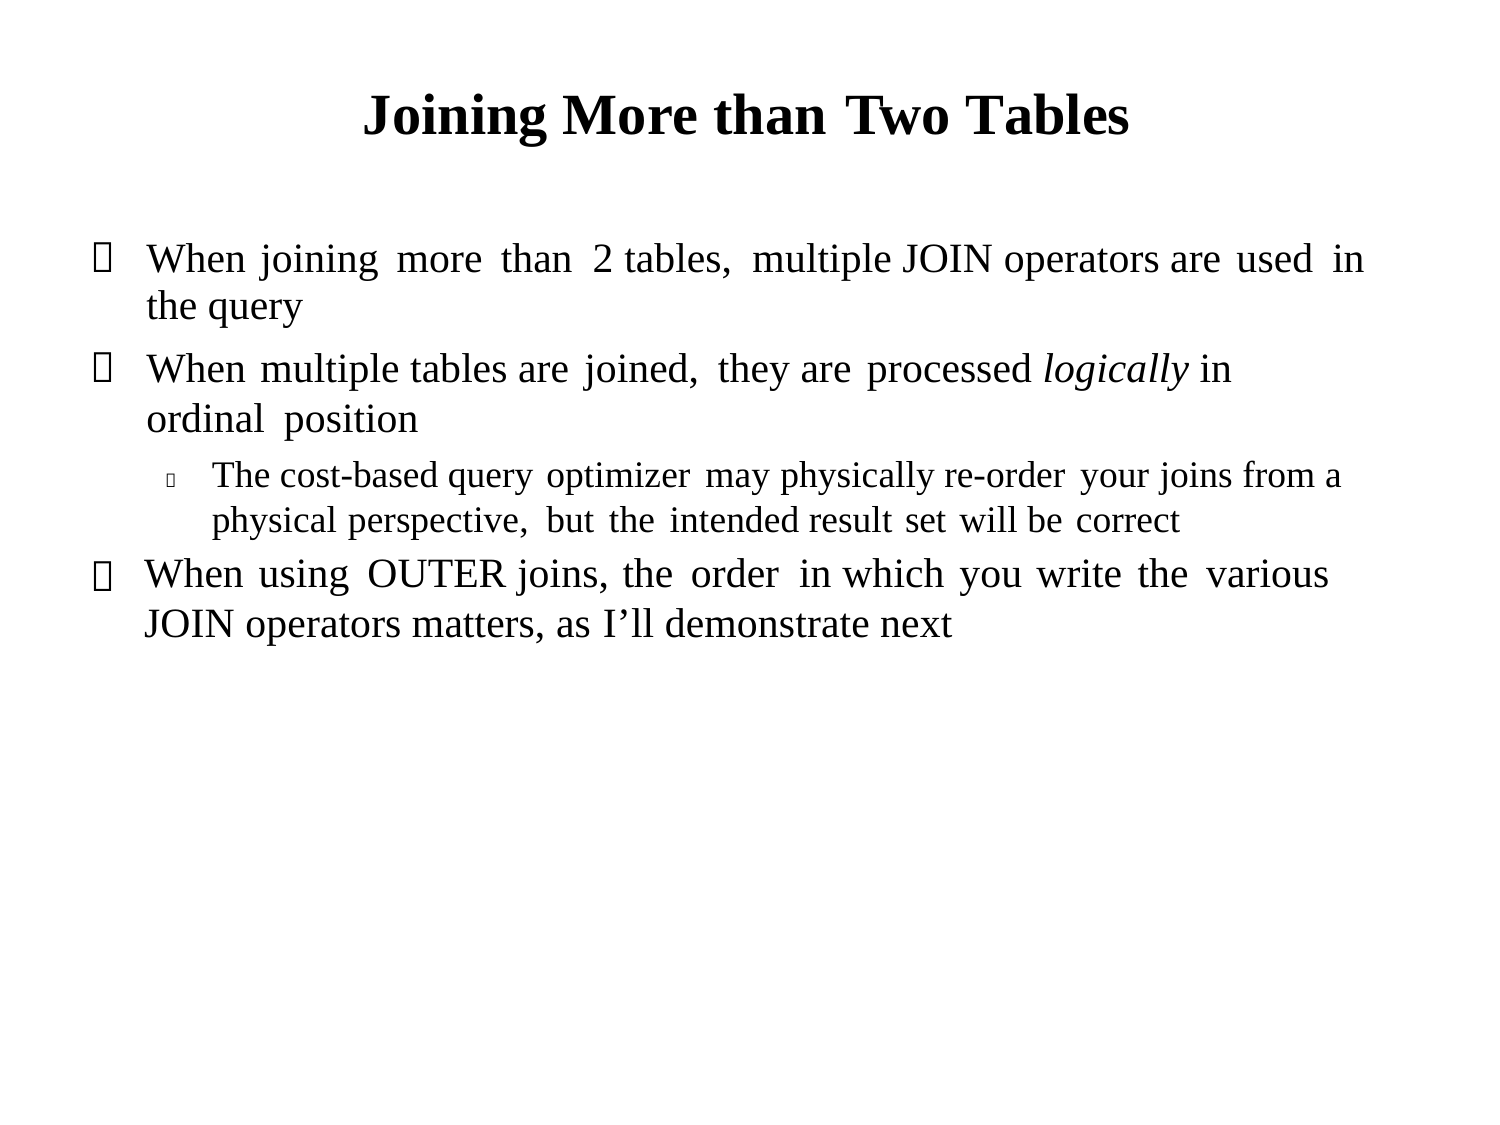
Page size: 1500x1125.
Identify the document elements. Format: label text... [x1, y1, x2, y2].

text_box  [87, 236, 118, 283]
text_box  [87, 346, 118, 393]
text_box When joining more than 2 tables, multiple JOIN operators are used in the query When multiple tables are joined, they are processed logically in ordinal position  The cost-based query optimizer may physically re-order your joins from a physical perspective, but the intended result set will be correct When using OUTER joins, the order in which you write the various JOIN operators matters, as I’ll demonstrate next [144, 236, 1396, 652]
text_box  [87, 555, 118, 602]
text_box Joining More than Two Tables [360, 84, 1148, 148]
